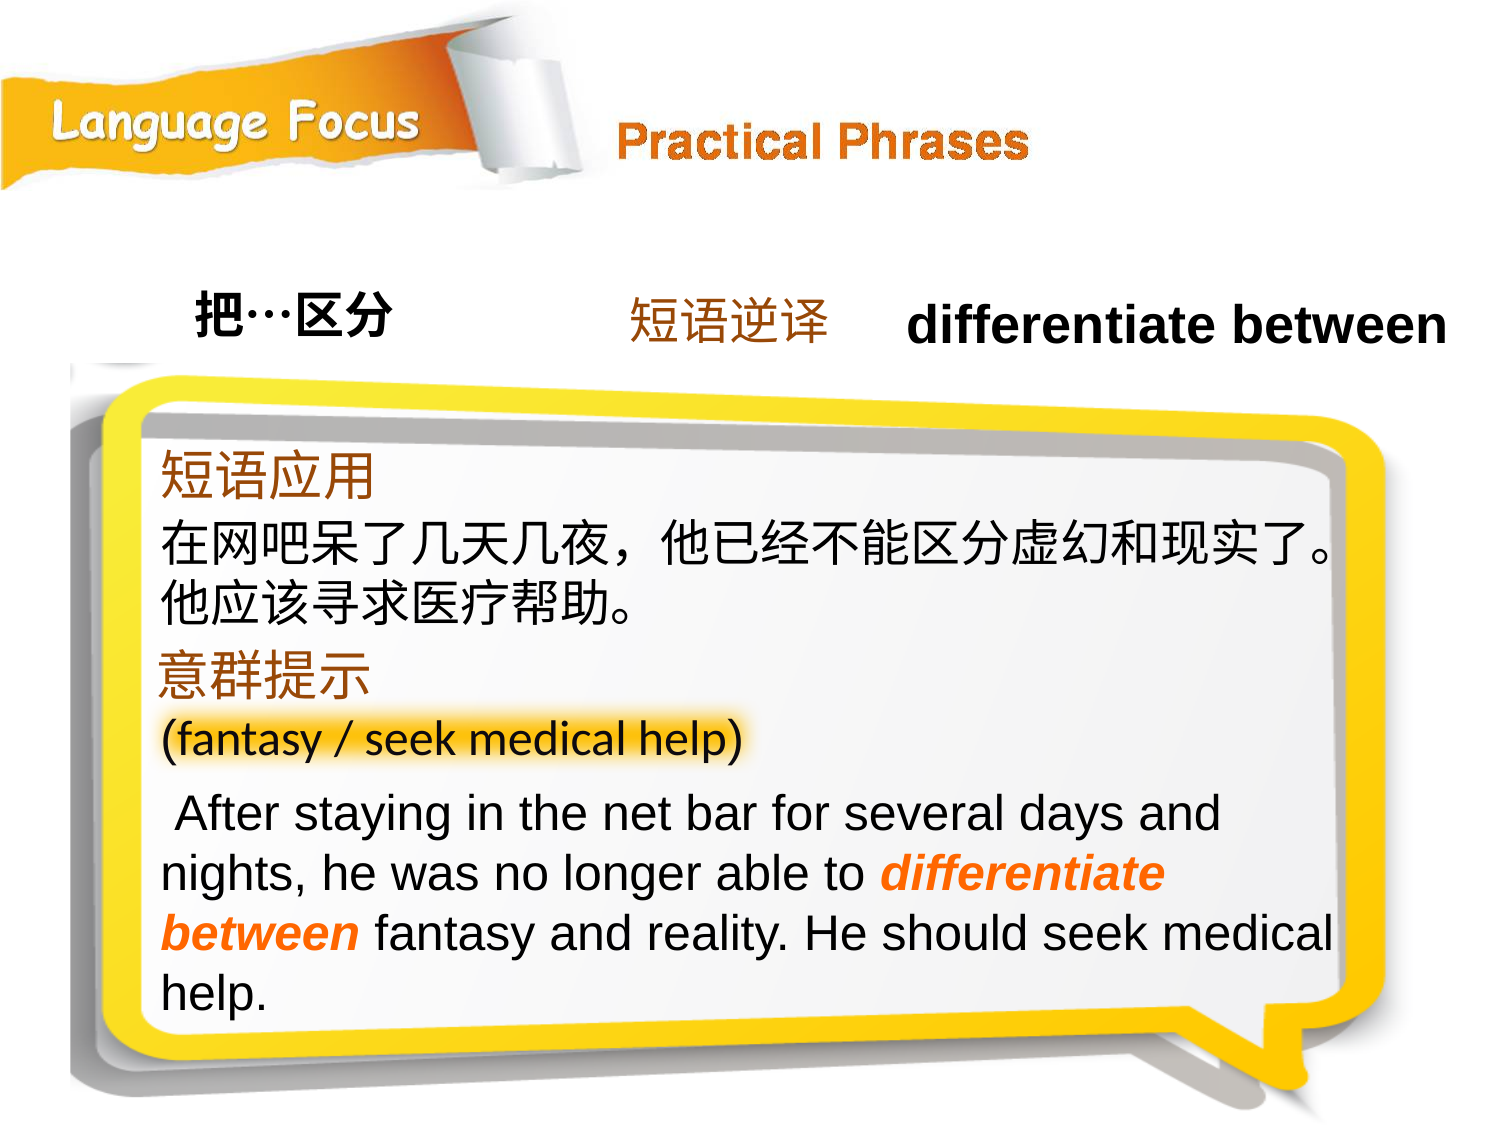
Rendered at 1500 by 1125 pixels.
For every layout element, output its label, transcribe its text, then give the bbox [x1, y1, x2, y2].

text_box 短语逆译 [614, 281, 886, 357]
picture [70, 362, 1432, 1125]
text_box 把…区分 [179, 275, 597, 351]
picture [0, 0, 1161, 192]
text_box differentiate between [891, 282, 1468, 363]
